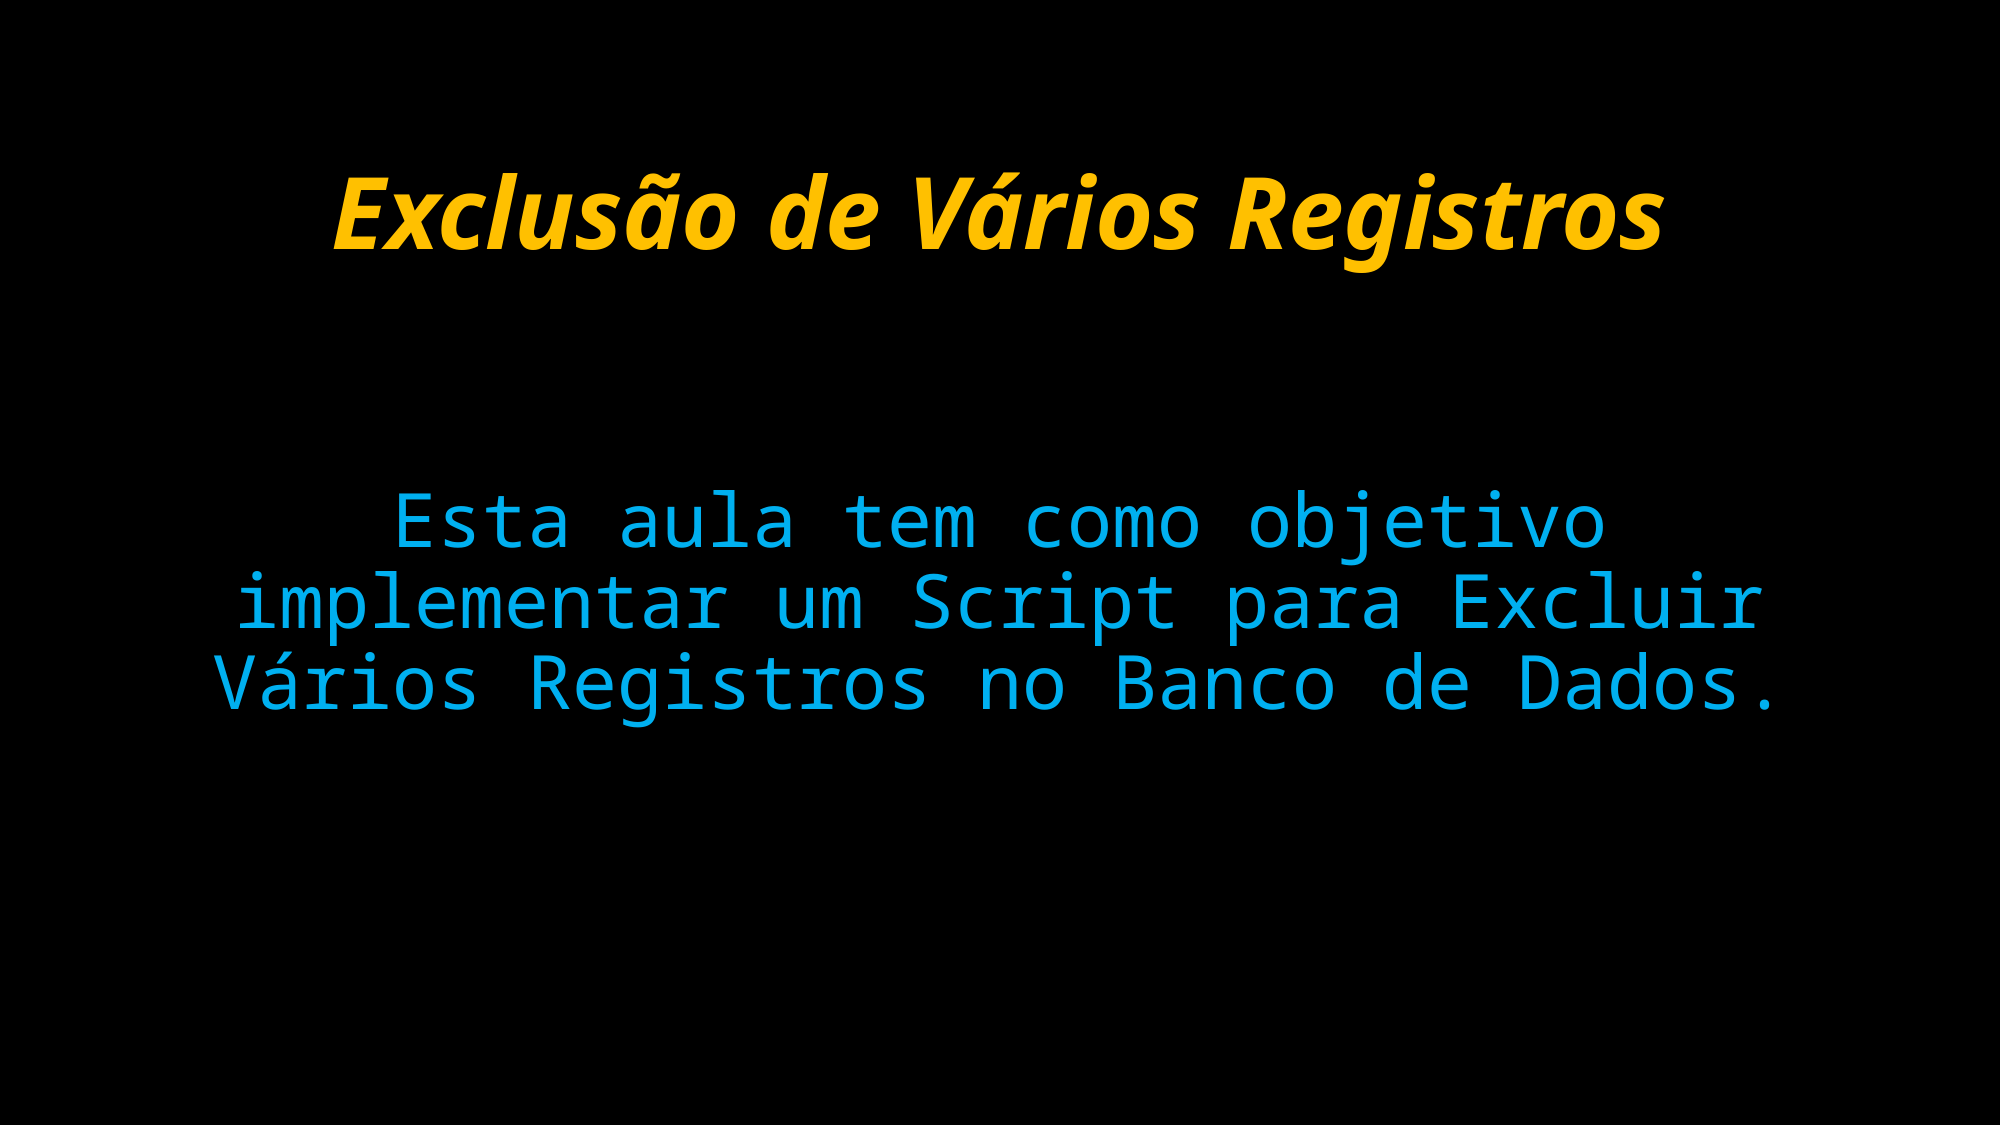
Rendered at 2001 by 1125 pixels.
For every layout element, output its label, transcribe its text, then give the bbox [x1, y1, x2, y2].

subtitle Esta aula tem como objetivo implementar um Script para Excluir Vários Registros no Banco de Dados. [128, 474, 1872, 747]
title Exclusão de Vários Registros [249, 89, 1750, 279]
